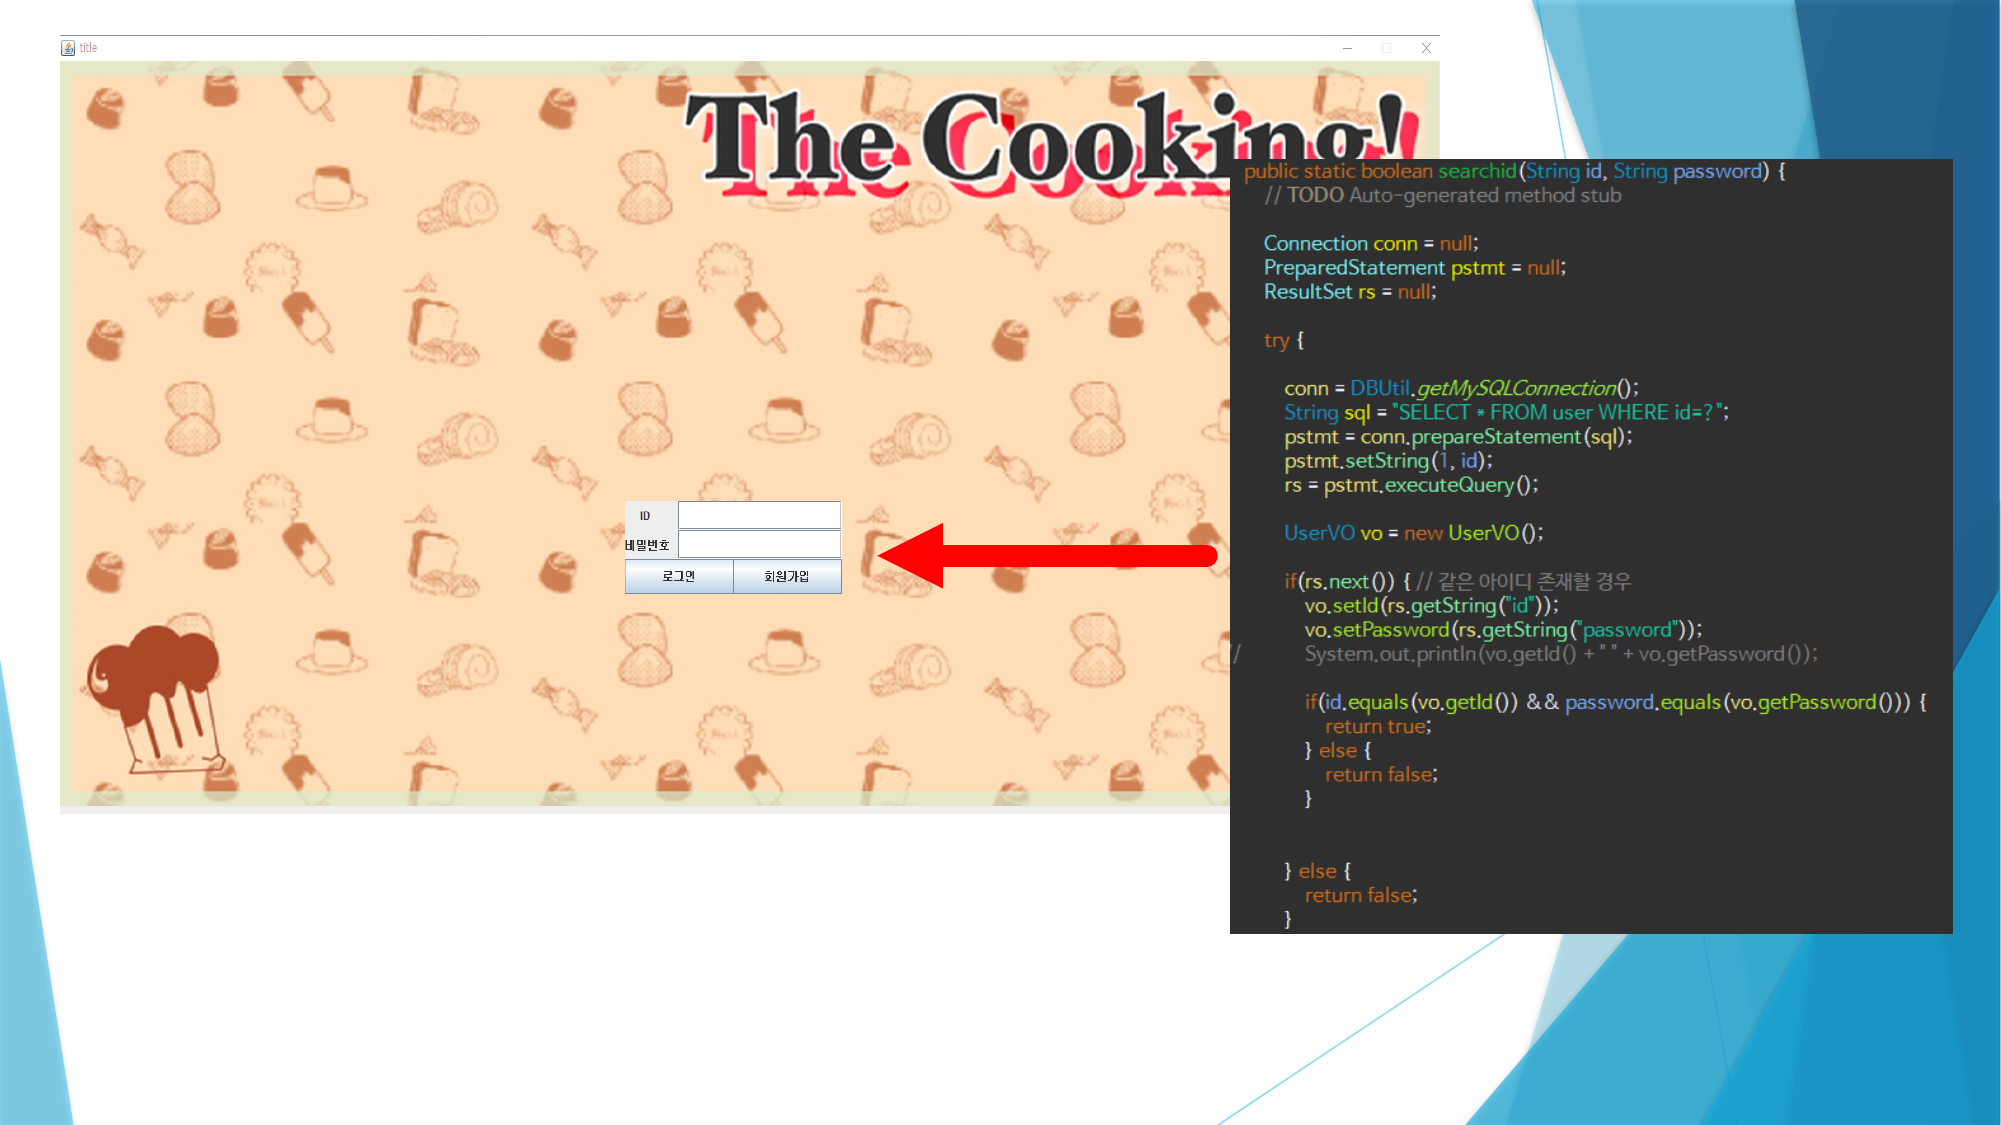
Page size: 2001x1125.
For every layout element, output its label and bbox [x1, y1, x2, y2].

picture [60, 34, 1954, 935]
